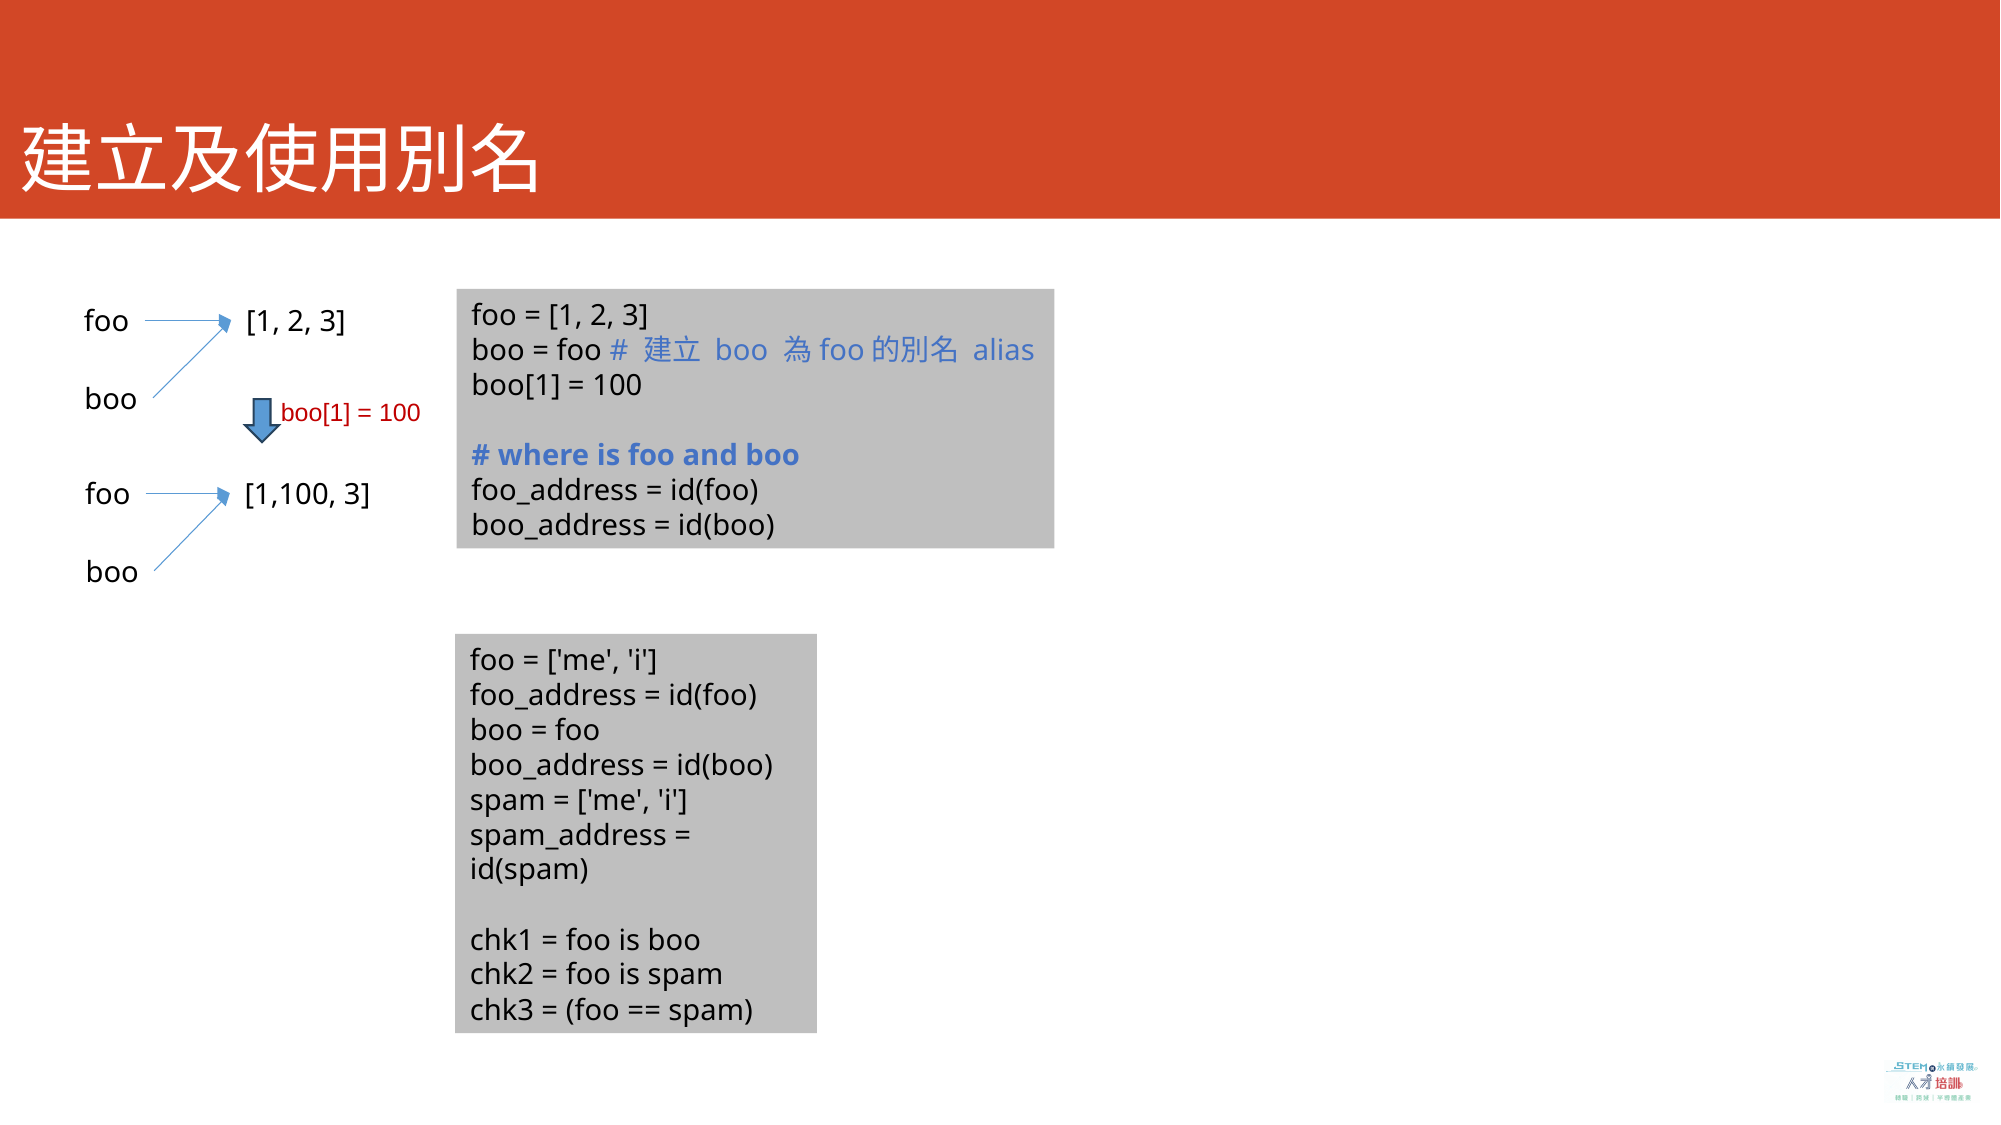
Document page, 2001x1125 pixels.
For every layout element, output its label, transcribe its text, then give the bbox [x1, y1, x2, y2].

picture [1884, 1060, 1980, 1103]
text_box foo = ['me', 'i'] foo_address = id(foo) boo = foo boo_address = id(boo) spam = ['me', 'i'] spam_address = id(spam) chk1 = foo is boo chk2 = foo is spam chk3 = (foo == spam) [455, 633, 817, 1034]
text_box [68, 295, 455, 597]
title 建立及使用別名 [4, 17, 1769, 216]
text_box foo = [1, 2, 3] boo = foo # 建立 boo 為foo的別名 alias boo[1] = 100 # where is foo and boo foo_address = id(foo) boo_address = id(boo) [456, 288, 1055, 549]
